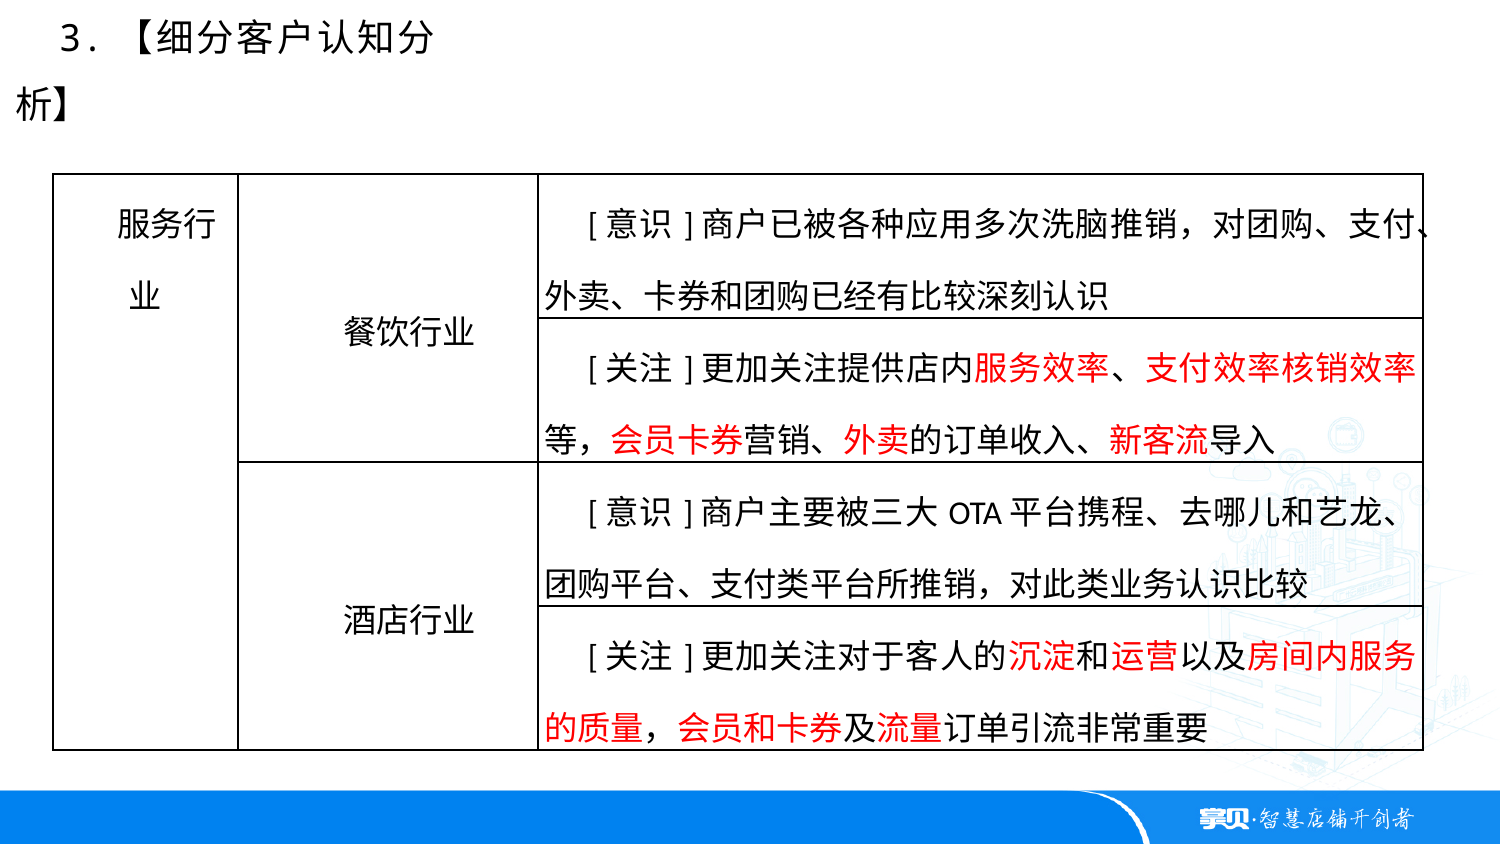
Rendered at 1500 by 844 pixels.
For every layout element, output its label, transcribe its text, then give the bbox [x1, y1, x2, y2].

table_cell [关注]更加关注对于客人的沉淀和运营以及房间内服务的质量，会员和卡券及流量订单引流非常重要 [539, 607, 1422, 749]
table_header [意识]商户已被各种应用多次洗脑推销，对团购、支付、外卖、卡券和团购已经有比较深刻认识 [539, 175, 1422, 317]
text_box 3.【细分客户认知分析】 [0, 0, 451, 67]
table_cell 酒店行业 [239, 463, 537, 749]
table_header 服务行业 [54, 175, 237, 749]
picture [0, 0, 1500, 844]
table_cell [关注]更加关注提供店内服务效率、支付效率核销效率等，会员卡券营销、外卖的订单收入、新客流导入 [539, 319, 1422, 461]
table_cell [意识]商户主要被三大OTA平台携程、去哪儿和艺龙、团购平台、支付类平台所推销，对此类业务认识比较 [539, 463, 1422, 605]
table_header 餐饮行业 [239, 175, 537, 461]
